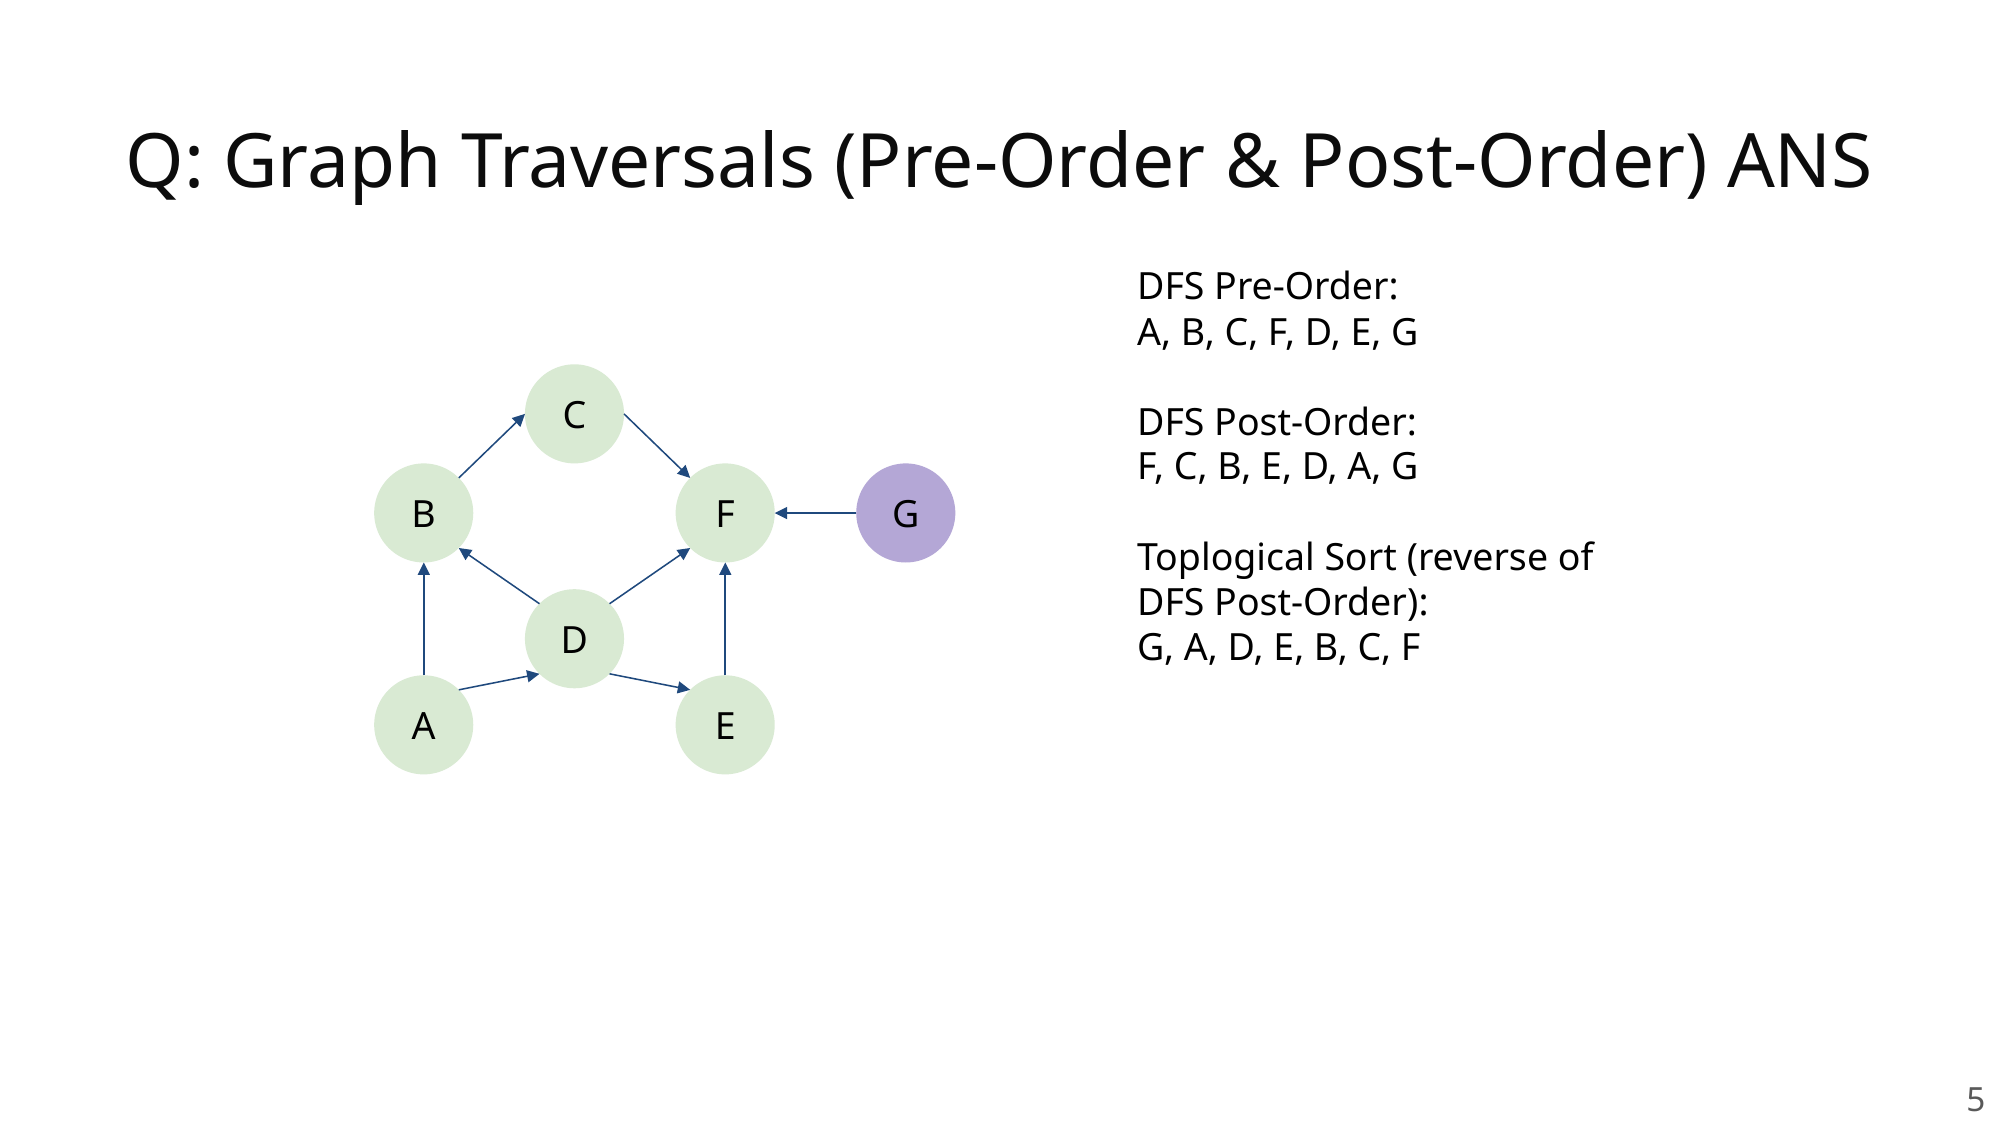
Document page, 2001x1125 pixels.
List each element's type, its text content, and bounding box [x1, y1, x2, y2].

title Q: Graph Traversals (Pre-Order & Post-Order) ANS [68, 97, 1932, 223]
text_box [458, 413, 526, 479]
text_box F [675, 463, 775, 563]
text_box B [374, 463, 474, 563]
text_box 5 [1913, 1043, 2000, 1125]
text_box E [675, 675, 775, 775]
text_box DFS Pre-Order: A, B, C, F, D, E, G DFS Post-Order: F, C, B, E, D, A, G Toplogical Sort (reverse of DFS Post-Order): G, A, D, E, B, C, F [1122, 247, 1641, 683]
text_box D [524, 589, 625, 689]
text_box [609, 673, 691, 691]
text_box A [374, 675, 474, 775]
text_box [623, 413, 691, 479]
text_box G [856, 463, 956, 563]
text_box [609, 547, 691, 604]
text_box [458, 547, 540, 604]
text_box C [524, 364, 624, 464]
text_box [458, 673, 540, 691]
